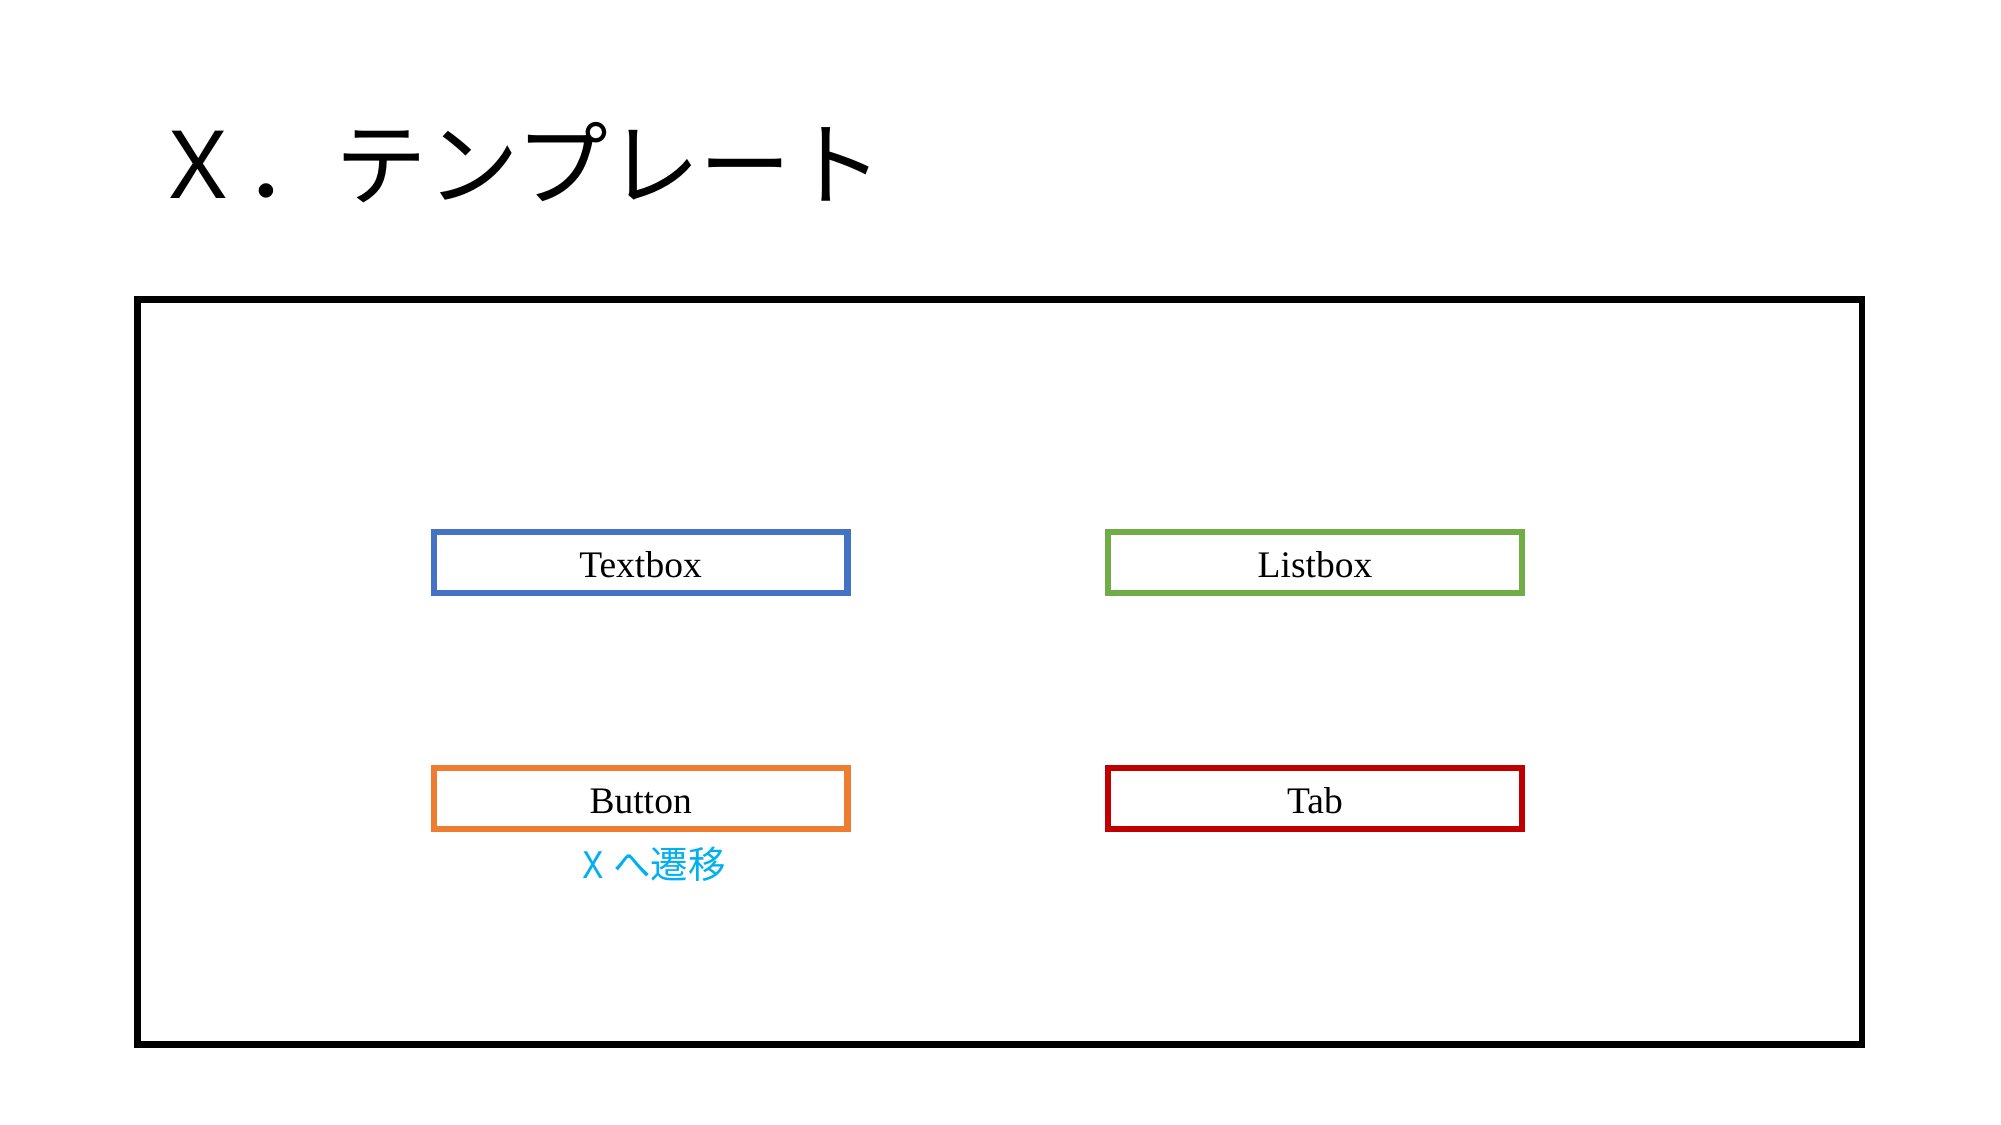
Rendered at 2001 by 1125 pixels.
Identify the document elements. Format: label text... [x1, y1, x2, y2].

text_box Xへ遷移 [566, 833, 800, 894]
text_box Button [433, 767, 849, 830]
title Ｘ．テンプレート [137, 59, 1863, 278]
text_box Tab [1107, 767, 1523, 830]
text_box [136, 298, 1863, 1046]
text_box Textbox [433, 531, 849, 594]
text_box Listbox [1107, 531, 1523, 594]
